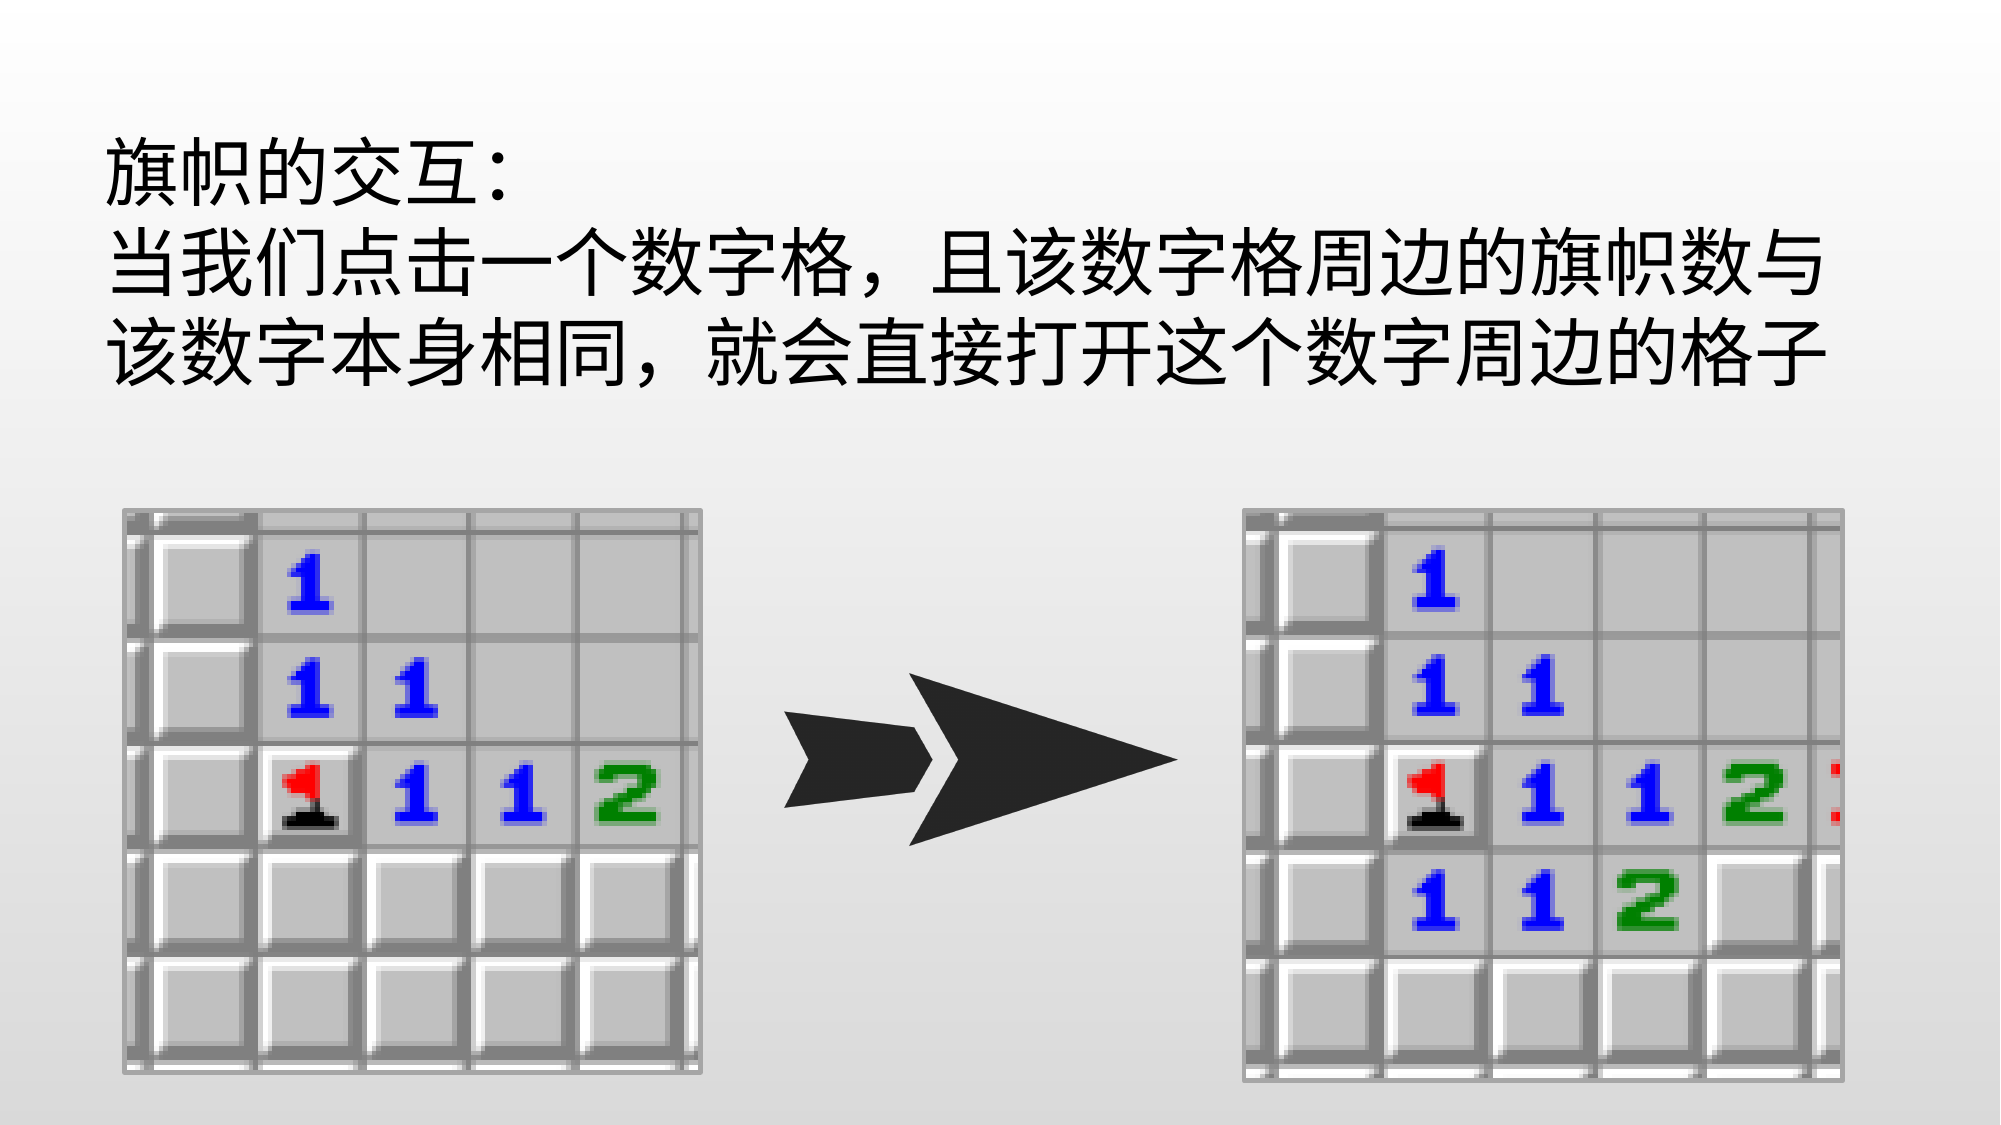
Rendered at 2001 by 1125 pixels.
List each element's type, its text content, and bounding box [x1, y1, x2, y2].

text_box 旗帜的交互： 当我们点击一个数字格，且该数字格周边的旗帜数与该数字本身相同，就会直接打开这个数字周边的格子 [89, 118, 1911, 577]
picture [1246, 512, 1841, 1079]
picture [126, 512, 699, 1070]
picture [784, 650, 1178, 869]
